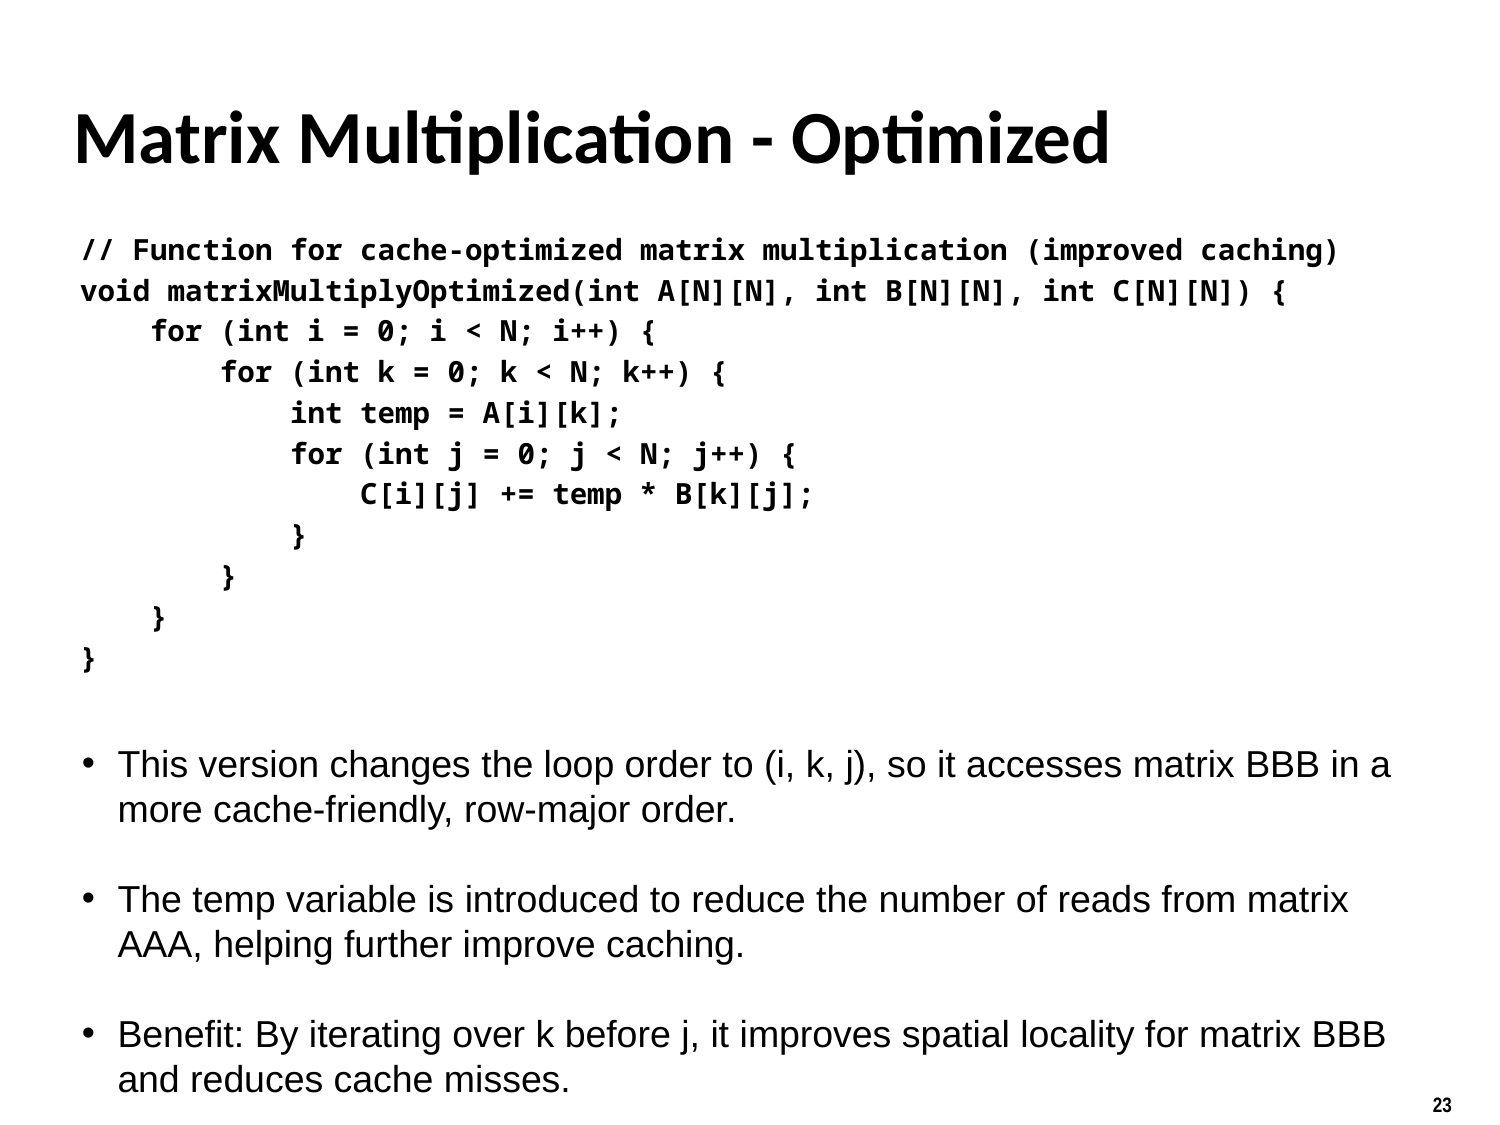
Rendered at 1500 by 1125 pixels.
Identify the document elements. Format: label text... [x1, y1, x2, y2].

title Matrix Multiplication - Optimized [58, 71, 1305, 197]
text_box This version changes the loop order to (i, k, j), so it accesses matrix BBB in a more cache-friendly, row-major order. The temp variable is introduced to reduce the number of reads from matrix AAA, helping further improve caching. Benefit: By iterating over k before j, it improves spatial locality for matrix BBB and reduces cache misses. [67, 687, 1435, 1107]
list // Function for cache-optimized matrix multiplication (improved caching) void matrixMultiplyOptimized(int A[N][N], int B[N][N], int C[N][N]) { for (int i = 0; i < N; i++) { for (int k = 0; k < N; k++) { int temp = A[i][k]; for (int j = 0; j < N; j++) { C[i][j] += temp * B[k][j]; } } } } [64, 223, 1361, 1040]
